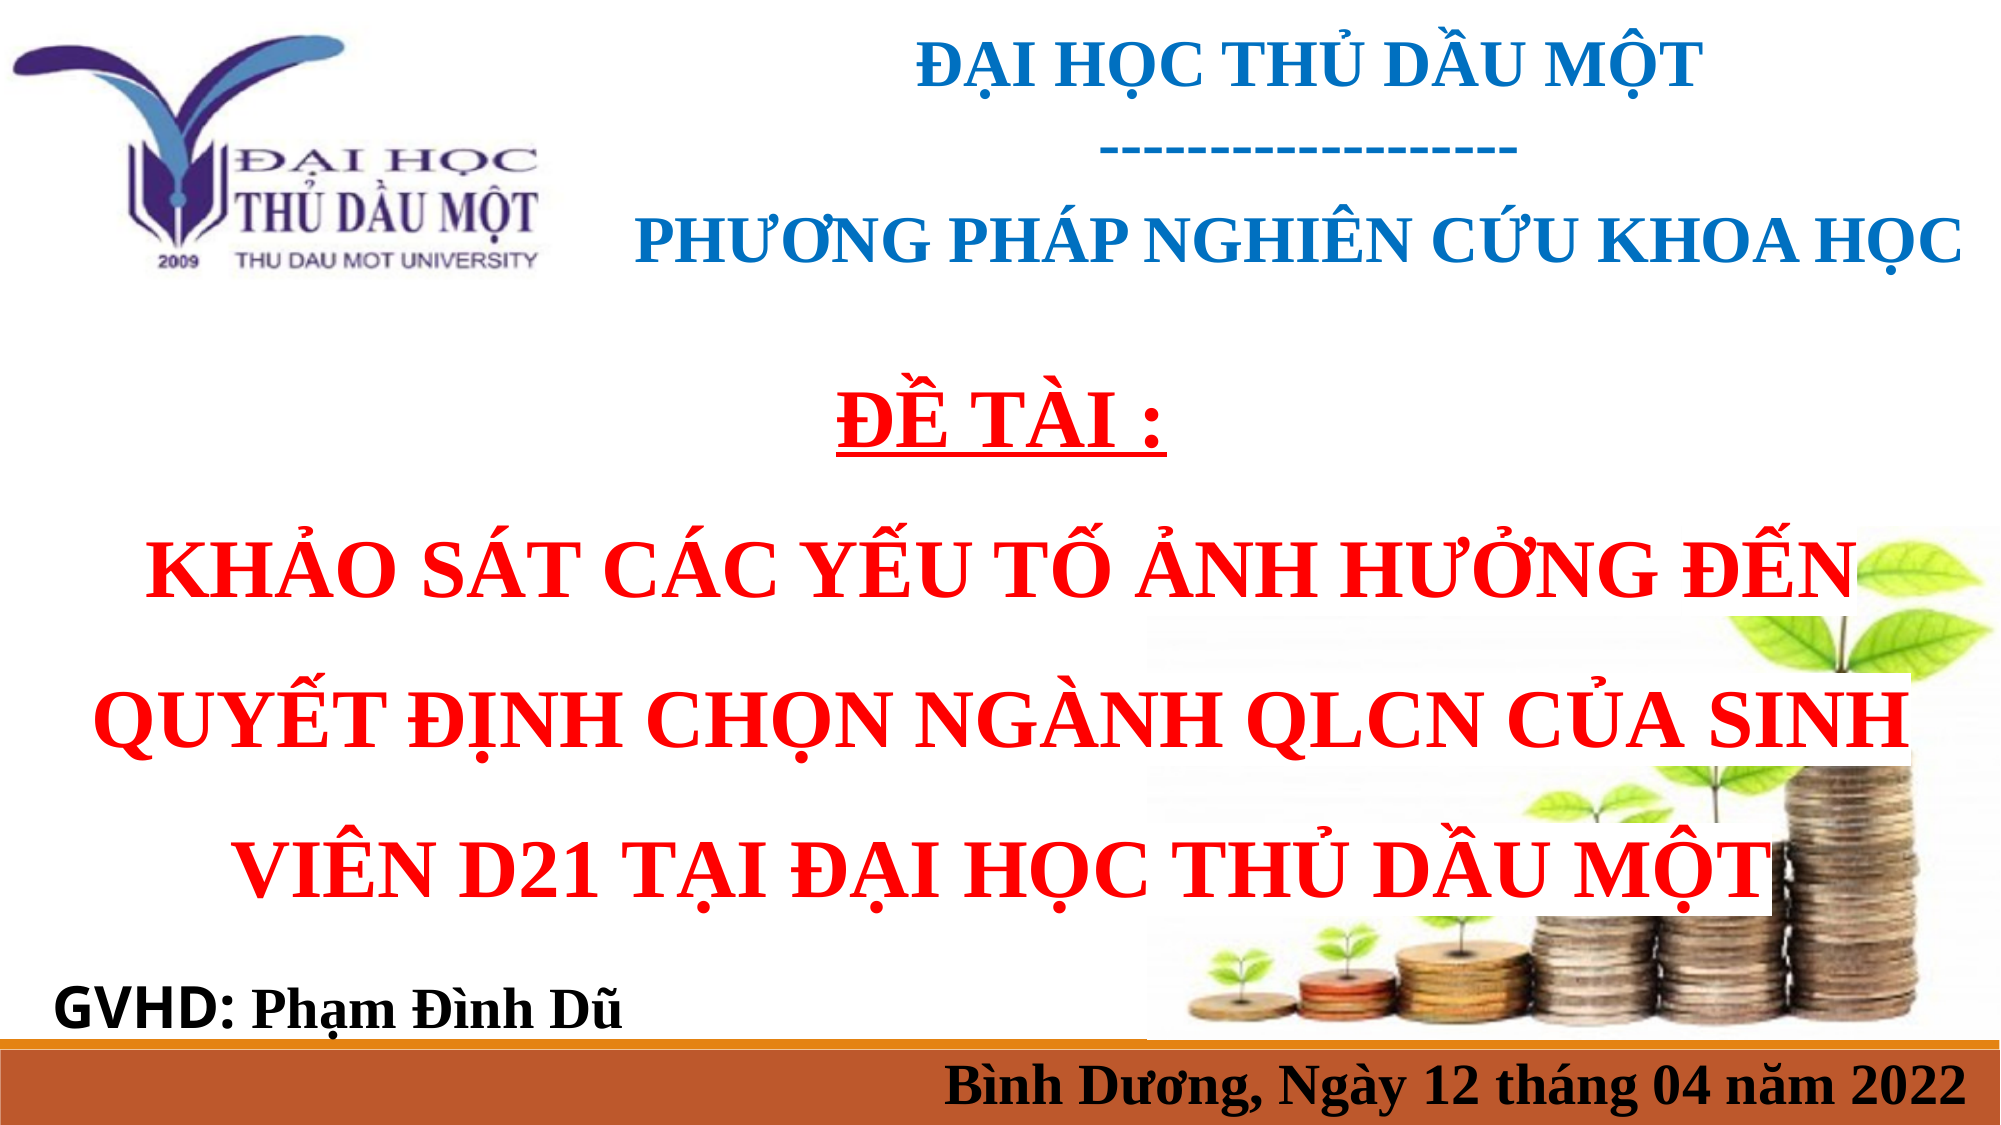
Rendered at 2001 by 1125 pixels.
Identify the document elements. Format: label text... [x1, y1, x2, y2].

picture [0, 0, 585, 297]
text_box Bình Dương, Ngày 12 tháng 04 năm 2022 [929, 1039, 2000, 1124]
text_box ĐỀ TÀI : KHẢO SÁT CÁC YẾU TỐ ẢNH HƯỞNG ĐẾN QUYẾT ĐỊNH CHỌN NGÀNH QLCN CỦA SINH VIÊN D21 TẠI ĐẠI HỌC THỦ DẦU MỘT [37, 306, 1965, 922]
text_box GVHD: Phạm Đình Dũ [37, 927, 877, 1048]
text_box PHƯƠNG PHÁP NGHIÊN CỨU KHOA HỌC [619, 188, 2000, 284]
picture [1146, 526, 2000, 1040]
text_box ĐẠI HỌC THỦ DẦU MỘT ------------------- [885, 12, 1734, 187]
